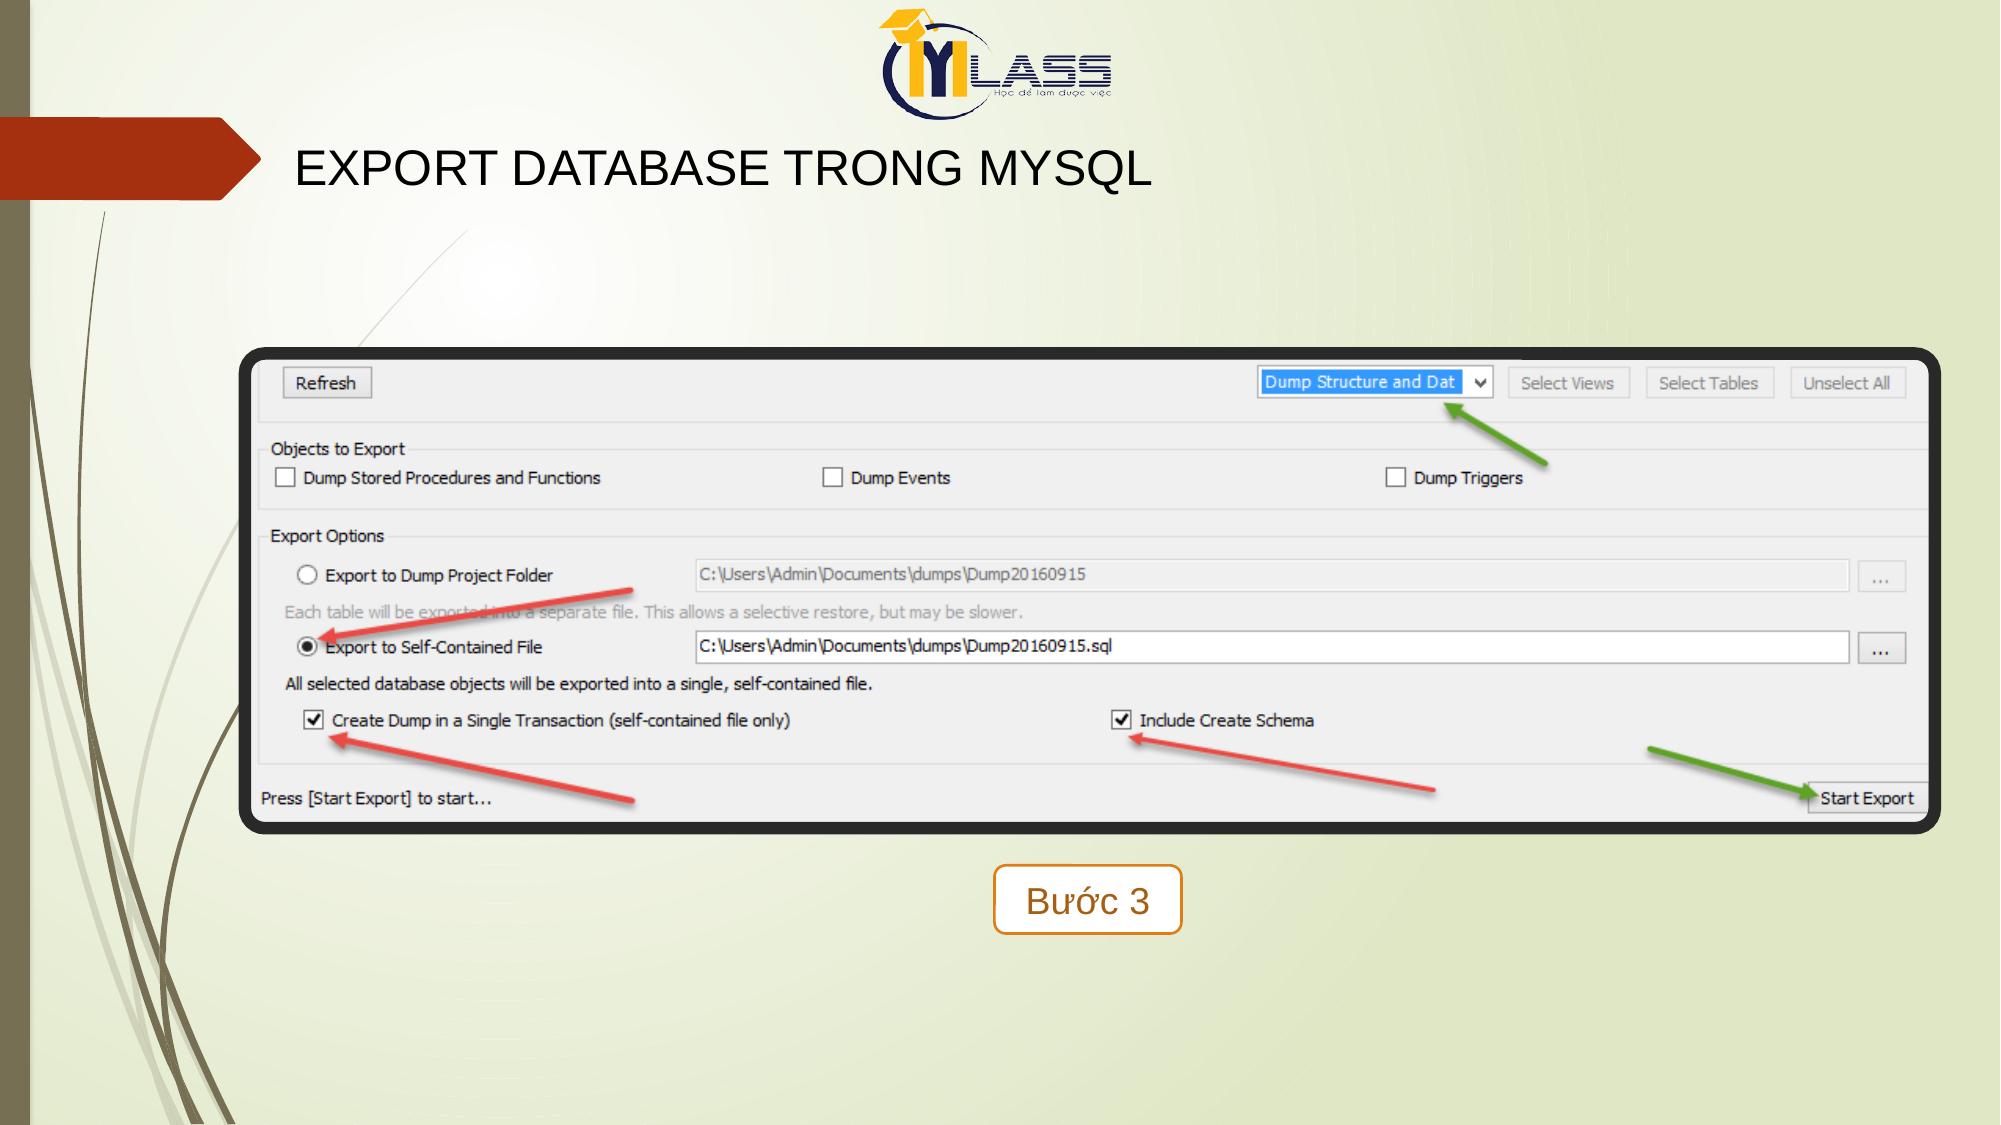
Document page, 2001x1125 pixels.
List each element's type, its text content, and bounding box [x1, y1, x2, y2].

text_box Bước 3 [993, 863, 1183, 935]
picture [878, 8, 1112, 120]
picture [244, 353, 1936, 829]
text_box EXPORT DATABASE TRONG MYSQL [279, 128, 2000, 203]
